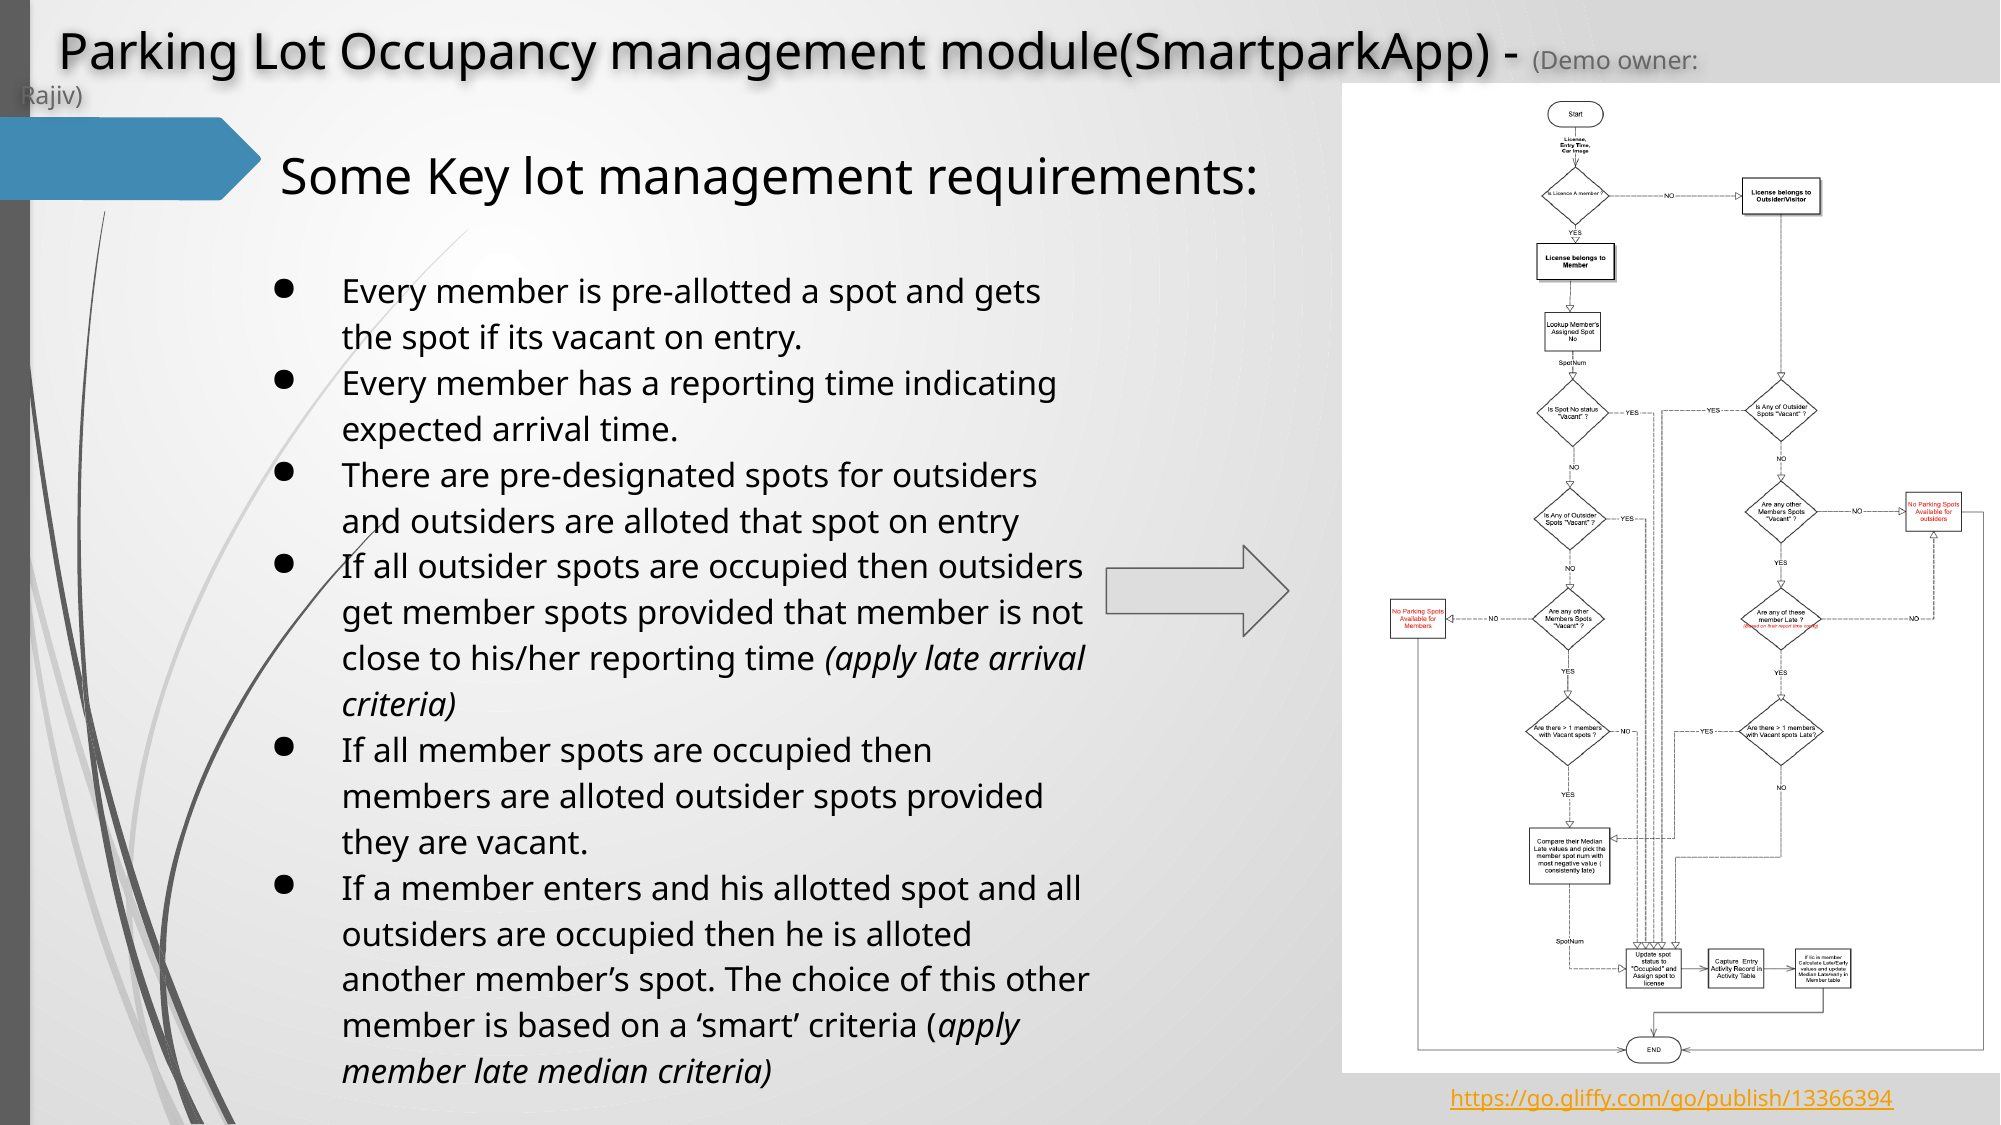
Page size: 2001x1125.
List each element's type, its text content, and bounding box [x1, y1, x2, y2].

text_box https://go.gliffy.com/go/publish/13366394 [1333, 1064, 2000, 1125]
text_box Parking Lot Occupancy management module(SmartparkApp) - (Demo owner: Rajiv) [0, 0, 1750, 84]
text_box [1106, 545, 1289, 637]
text_box Some Key lot management requirements: Every member is pre-allotted a spot and gets the spot if its vacant on entry. Every member has a reporting time indicating expected arrival time. There are pre-designated spots for outsiders and outsiders are alloted that spot on entry If all outsider spots are occupied then outsiders get member spots provided that member is not close to his/her reporting time (apply late arrival criteria) If all member spots are occupied then members are alloted outsider spots provided they are vacant. If a member enters and his allotted spot and all outsiders are occupied then he is alloted another member’s spot. The choice of this other member is based on a ‘smart’ criteria (apply member late median criteria) [221, 124, 1309, 1124]
picture [1341, 82, 2000, 1073]
